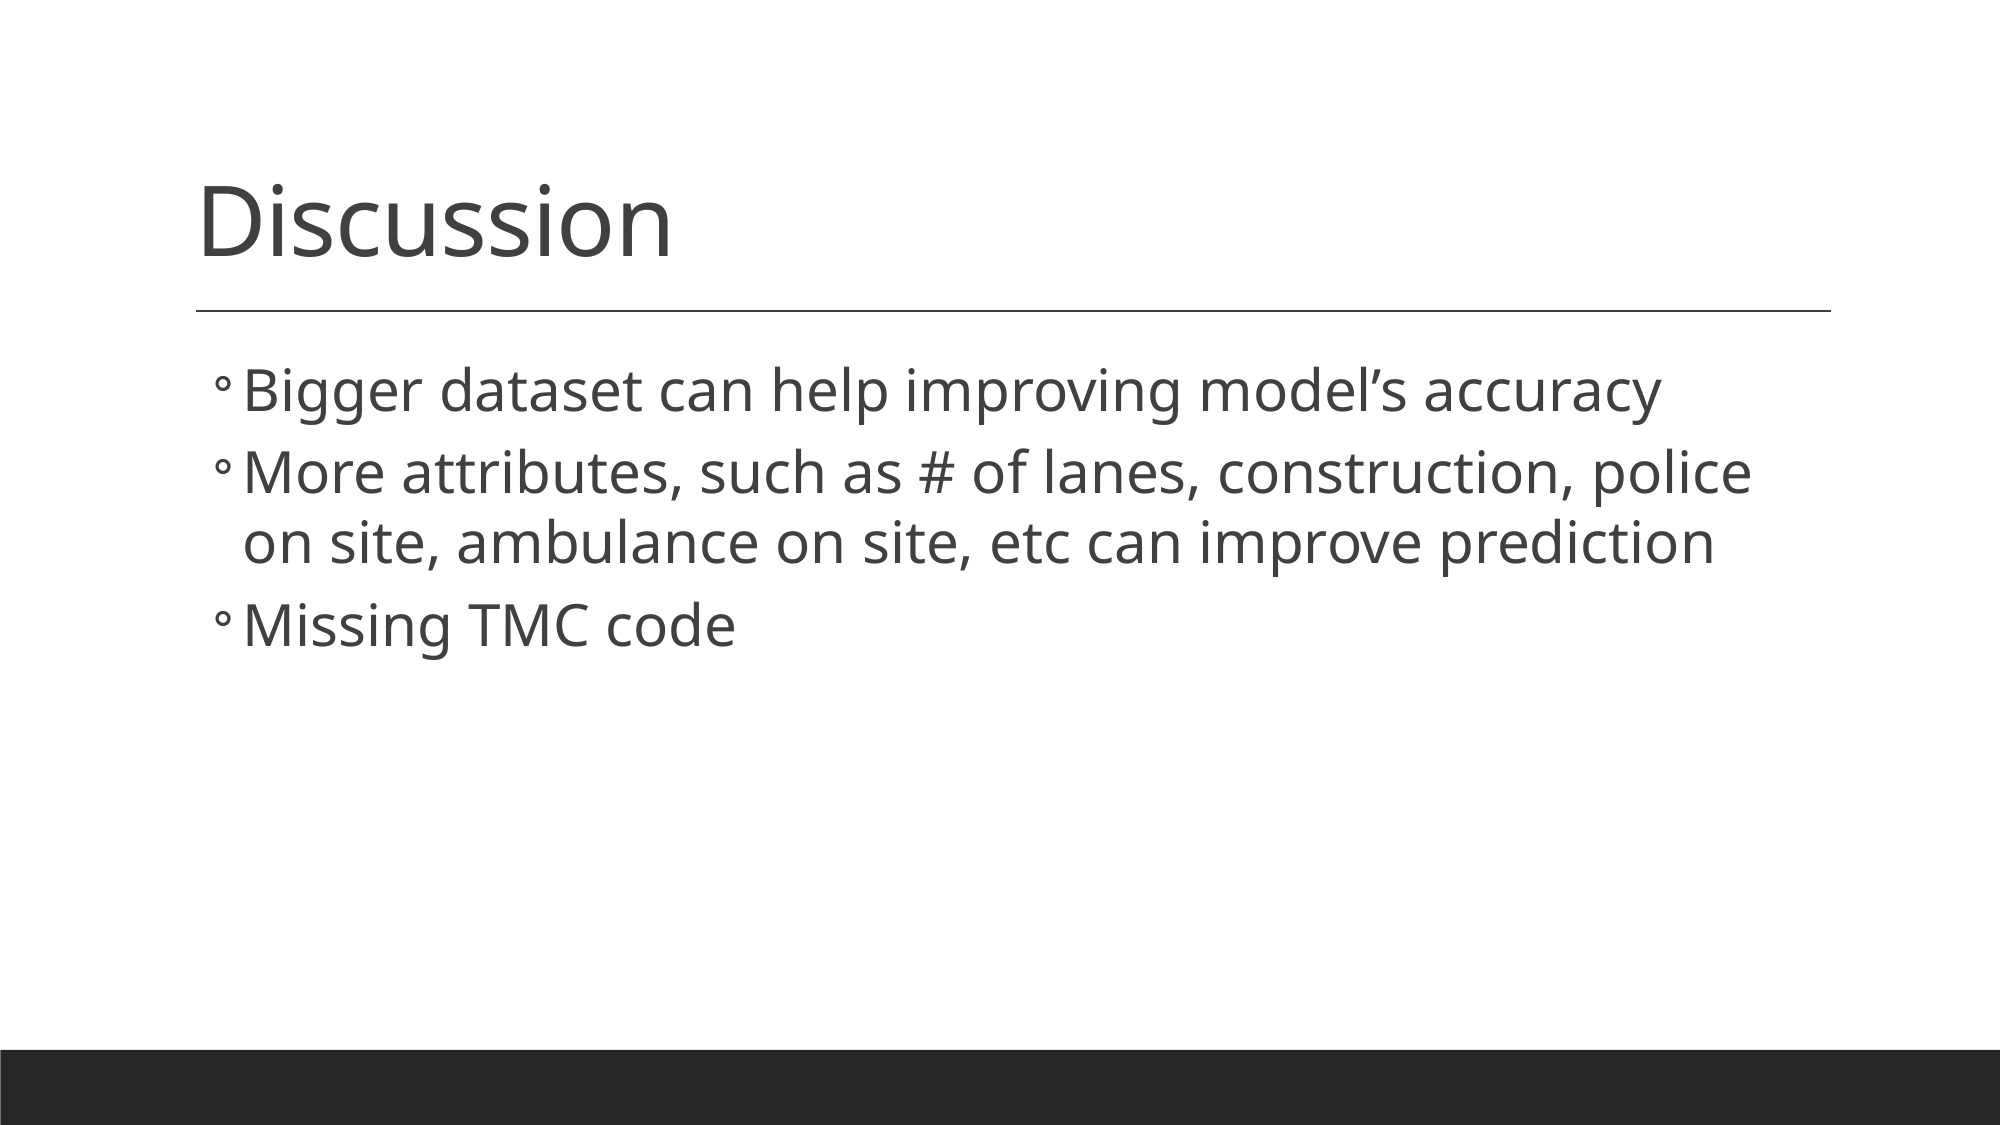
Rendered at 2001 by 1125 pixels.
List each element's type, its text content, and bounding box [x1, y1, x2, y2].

title Discussion [180, 47, 1830, 285]
list Bigger dataset can help improving model’s accuracy More attributes, such as # of lanes, construction, police on site, ambulance on site, etc can improve prediction Missing TMC code [180, 345, 1830, 963]
